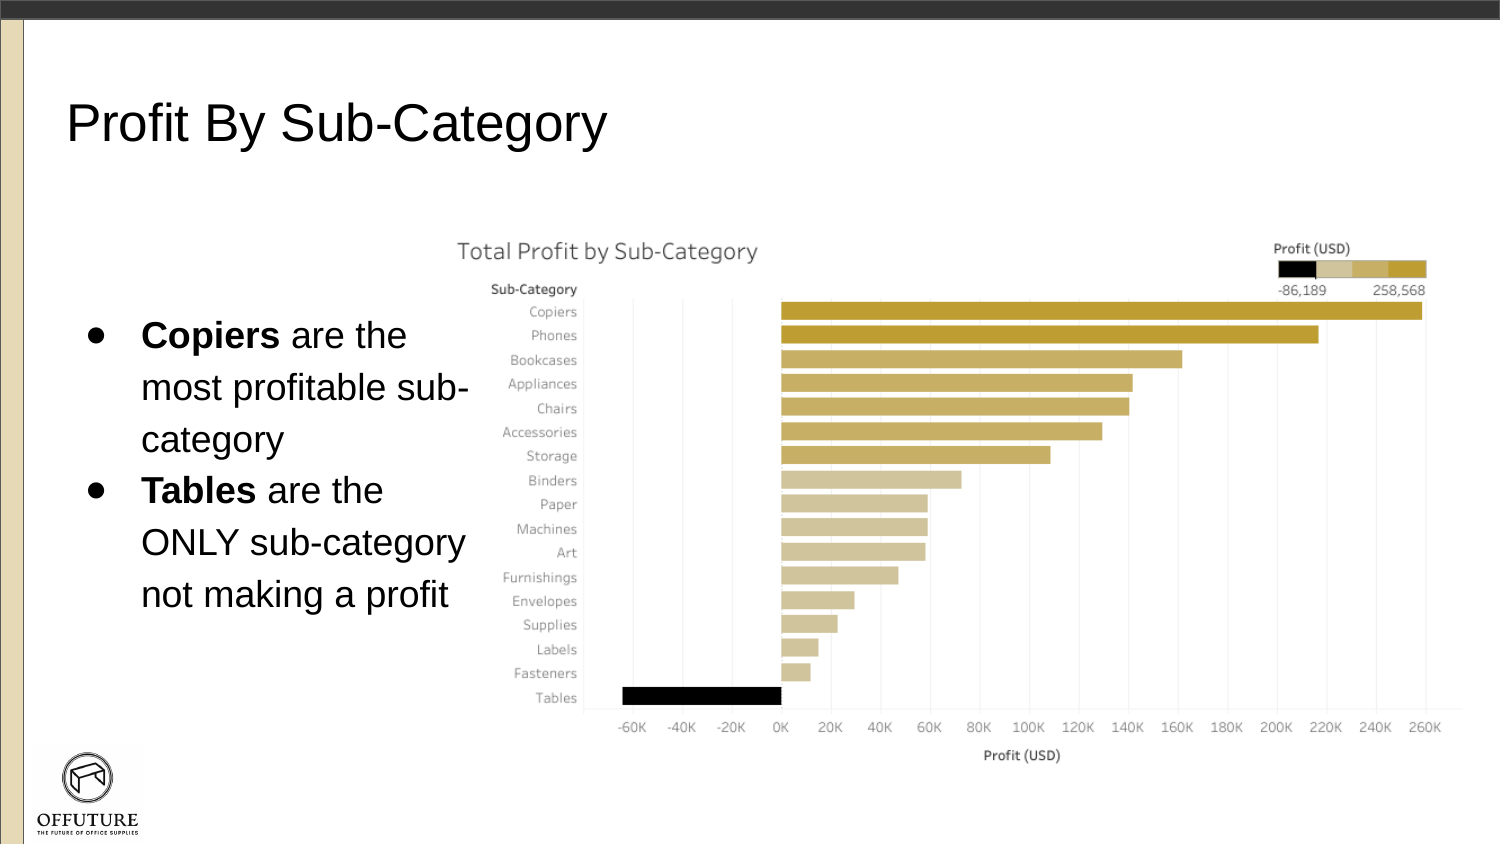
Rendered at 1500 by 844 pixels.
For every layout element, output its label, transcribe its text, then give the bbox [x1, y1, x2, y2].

list Copiers are the most profitable sub-category Tables are the ONLY sub-category not making a profit [51, 289, 433, 650]
title Profit By Sub-Category [51, 72, 1449, 167]
picture [438, 222, 1475, 786]
picture [32, 742, 143, 844]
